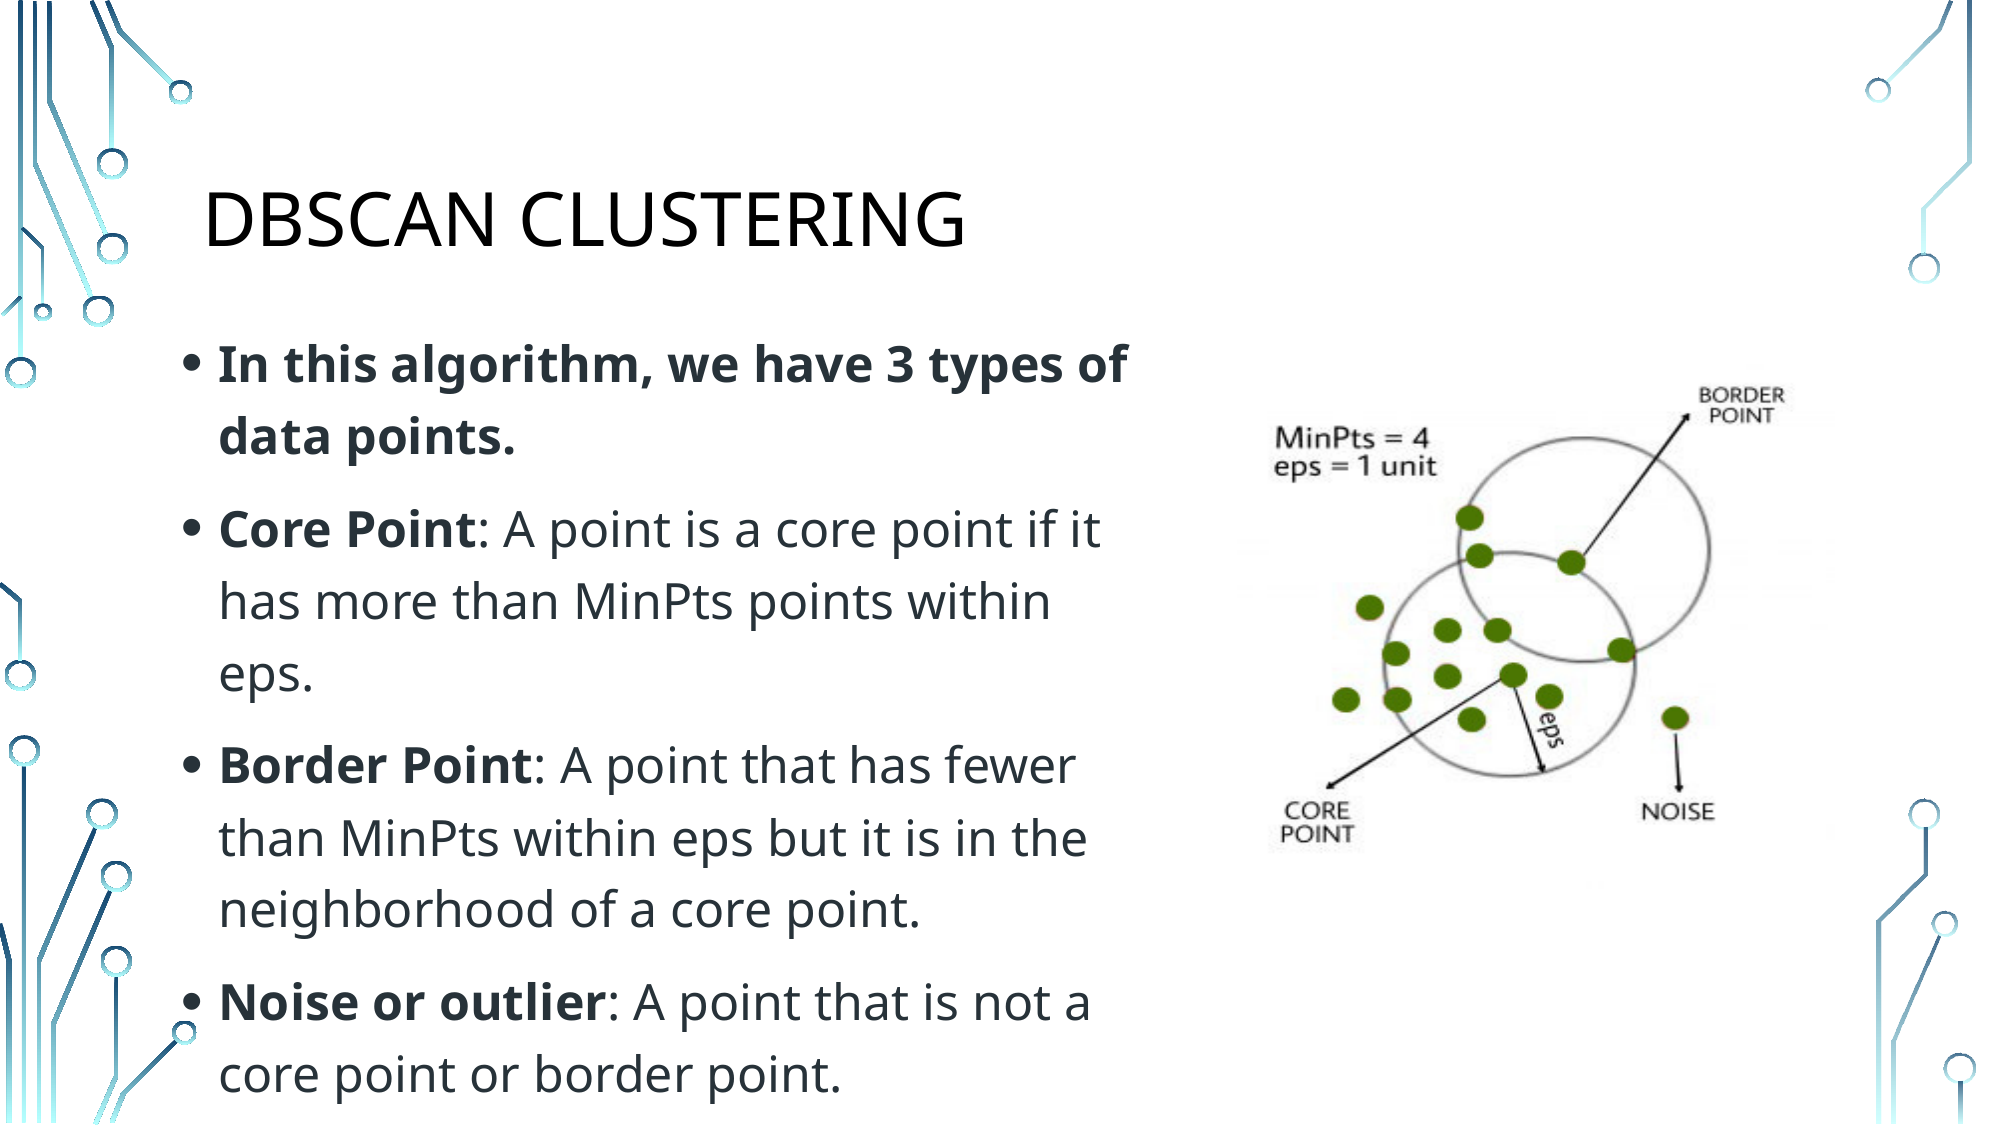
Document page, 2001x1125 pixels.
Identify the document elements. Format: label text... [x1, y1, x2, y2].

picture [1237, 355, 1835, 889]
list In this algorithm, we have 3 types of data points. Core Point: A point is a core point if it has more than MinPts points within eps. Border Point: A point that has fewer than MinPts within eps but it is in the neighborhood of a core point. Noise or outlier: A point that is not a core point or border point. [165, 312, 1173, 1125]
title DBSCAN CLUSTERING [187, 101, 1813, 344]
